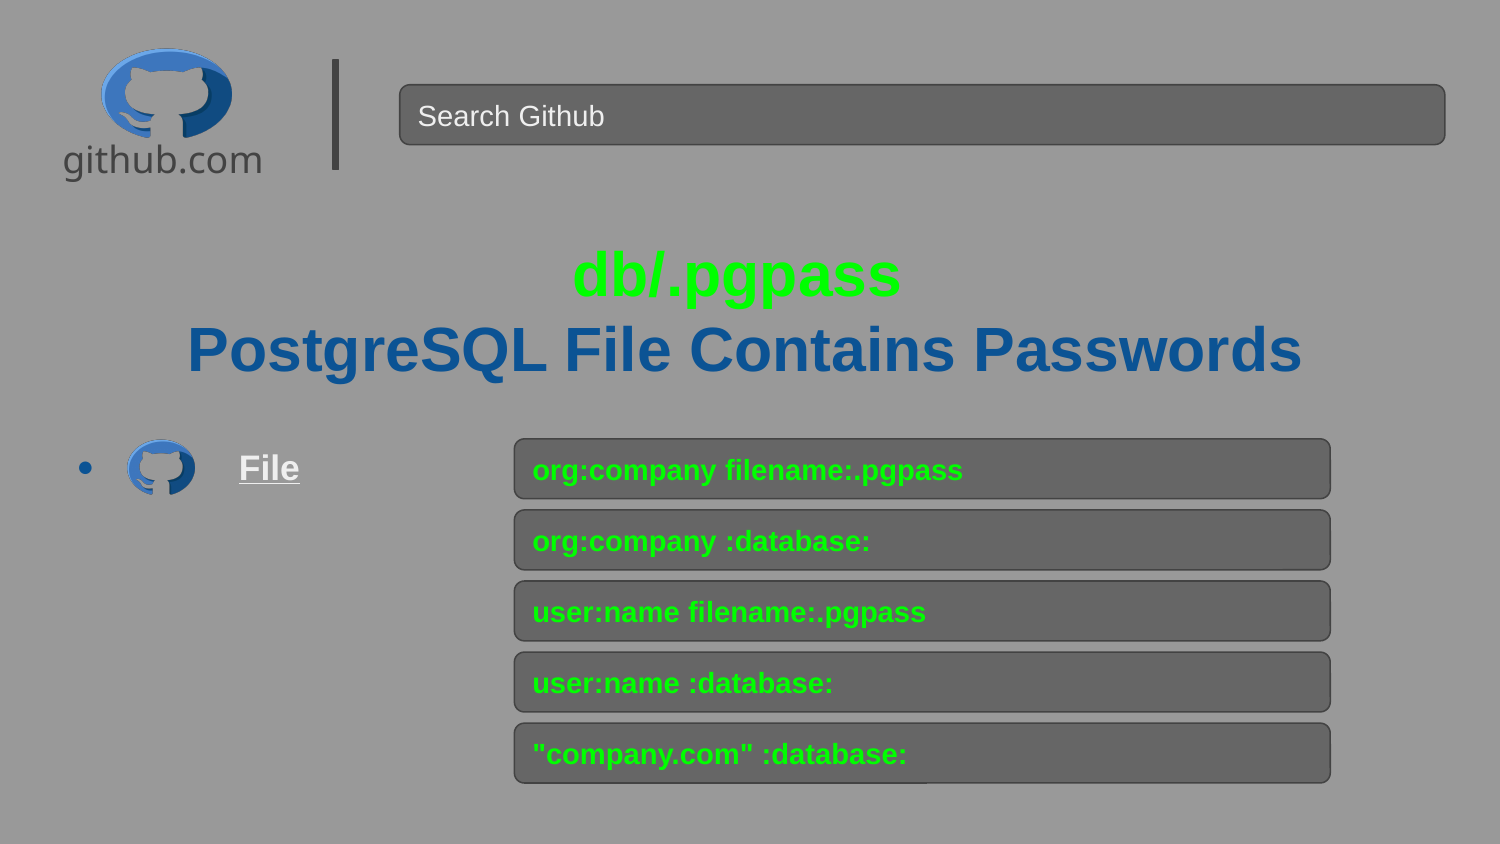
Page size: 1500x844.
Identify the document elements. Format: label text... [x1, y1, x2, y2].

text_box File [41, 429, 555, 490]
text_box user:name :database: [514, 652, 1331, 712]
text_box db/.pgpass PostgreSQL File Contains Passwords [47, 219, 1445, 396]
text_box github.com [47, 121, 318, 181]
text_box org:company filename:.pgpass [514, 438, 1331, 499]
text_box org:company :database: [514, 509, 1331, 570]
text_box "company.com" :database: [514, 723, 1331, 784]
text_box [333, 59, 339, 170]
text_box Search Github [399, 84, 1445, 145]
text_box user:name filename:.pgpass [514, 580, 1331, 641]
picture [99, 46, 234, 140]
picture [125, 438, 196, 497]
